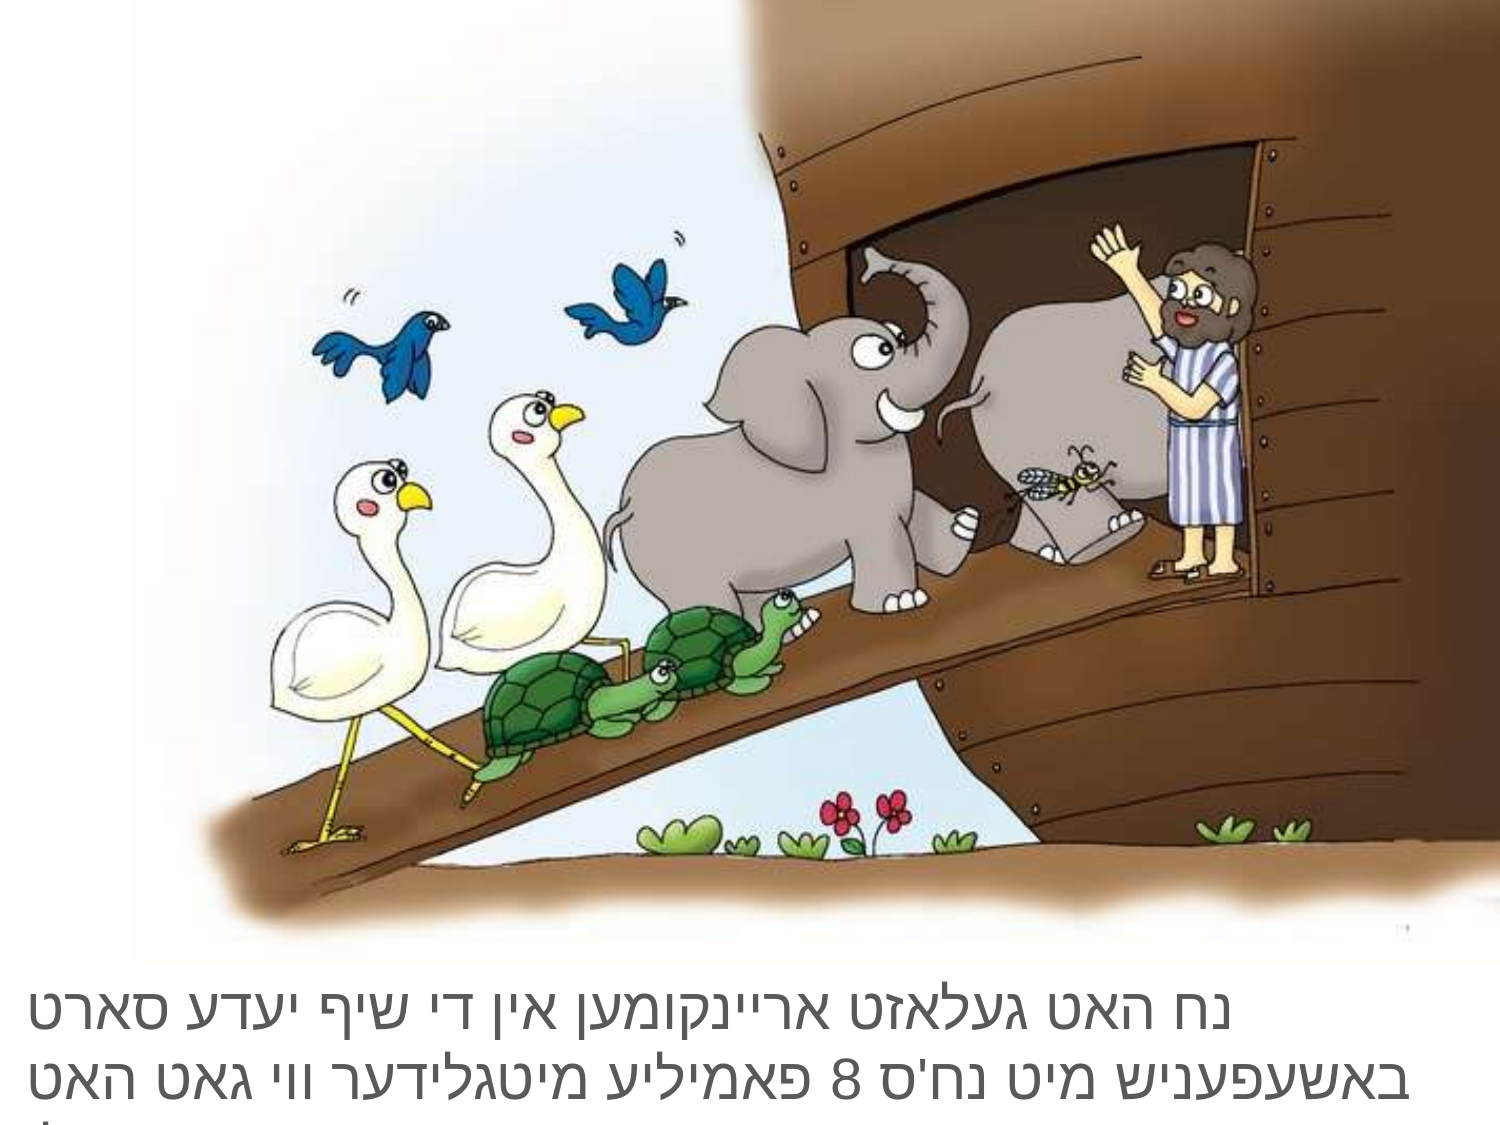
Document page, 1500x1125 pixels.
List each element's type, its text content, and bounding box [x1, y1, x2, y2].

text_box נח האט געלאזט אריינקומען אין די שיף יעדע סארט באשעפעניש מיט נח'ס 8 פאמיליע מיטגלידער ווי גאט האט באפוילן. [11, 964, 1498, 1125]
picture [132, 0, 1500, 965]
